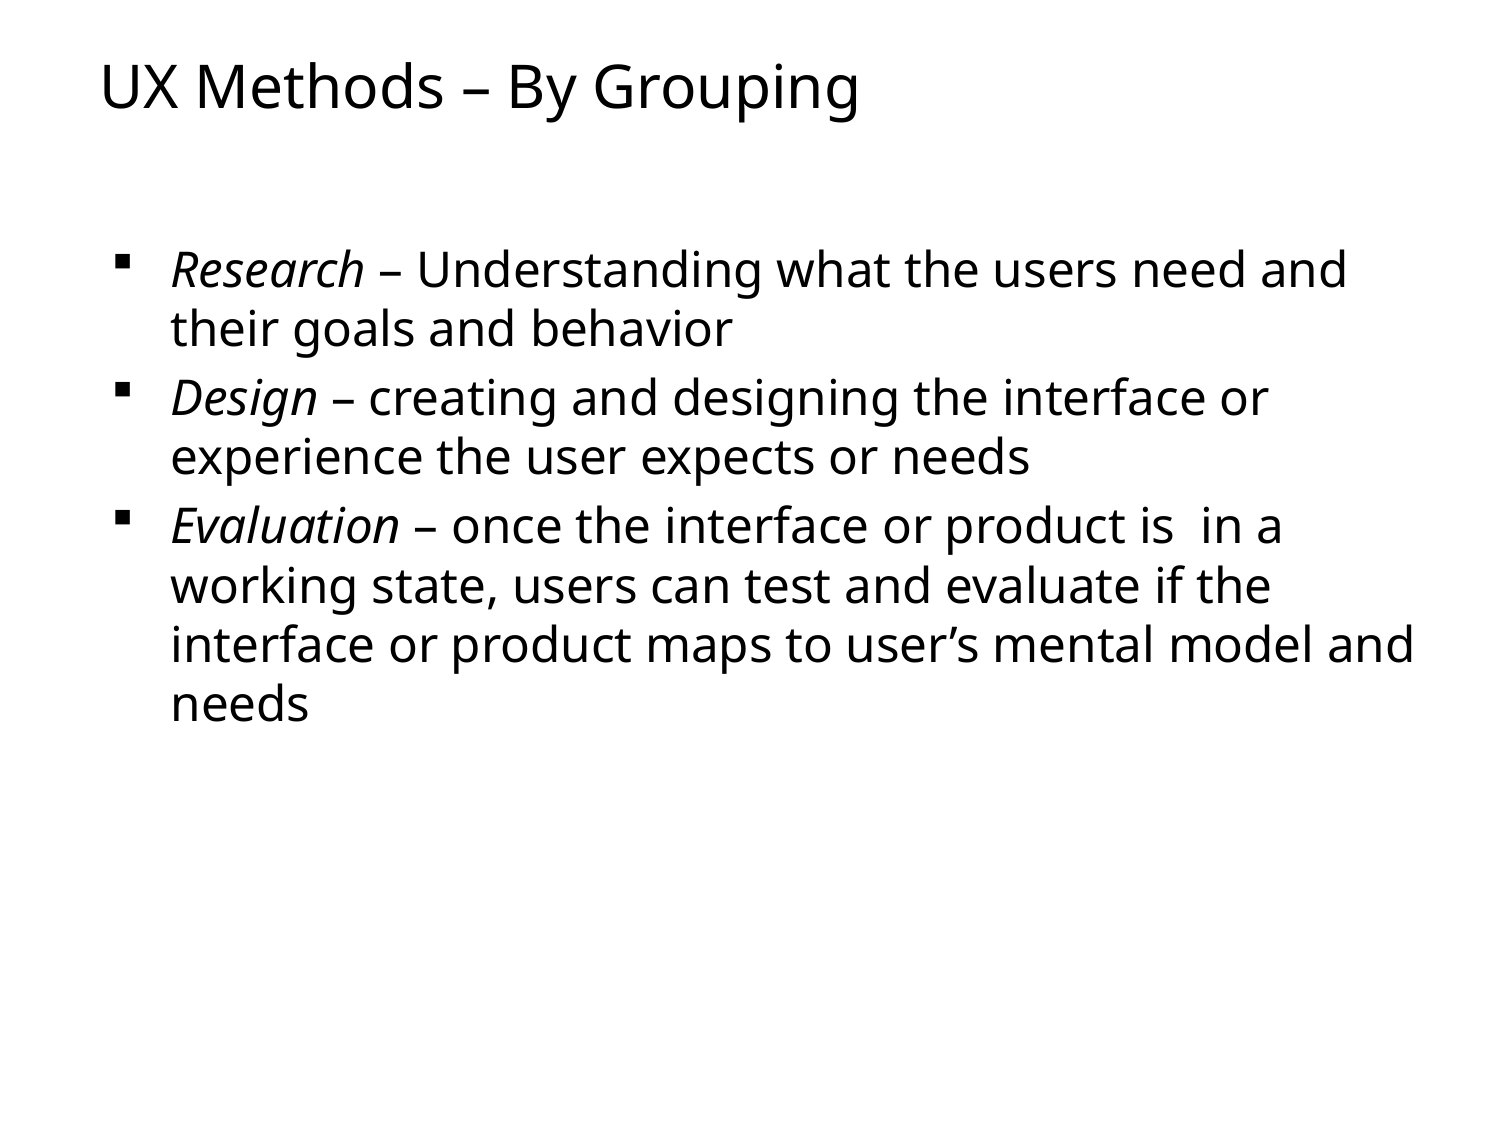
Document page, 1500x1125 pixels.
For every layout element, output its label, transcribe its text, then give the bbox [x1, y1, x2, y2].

list Research – Understanding what the users need and their goals and behavior Design – creating and designing the interface or experience the user expects or needs Evaluation – once the interface or product is in a working state, users can test and evaluate if the interface or product maps to user’s mental model and needs [96, 230, 1447, 934]
text_box UX Methods – By Grouping [85, 48, 1436, 134]
